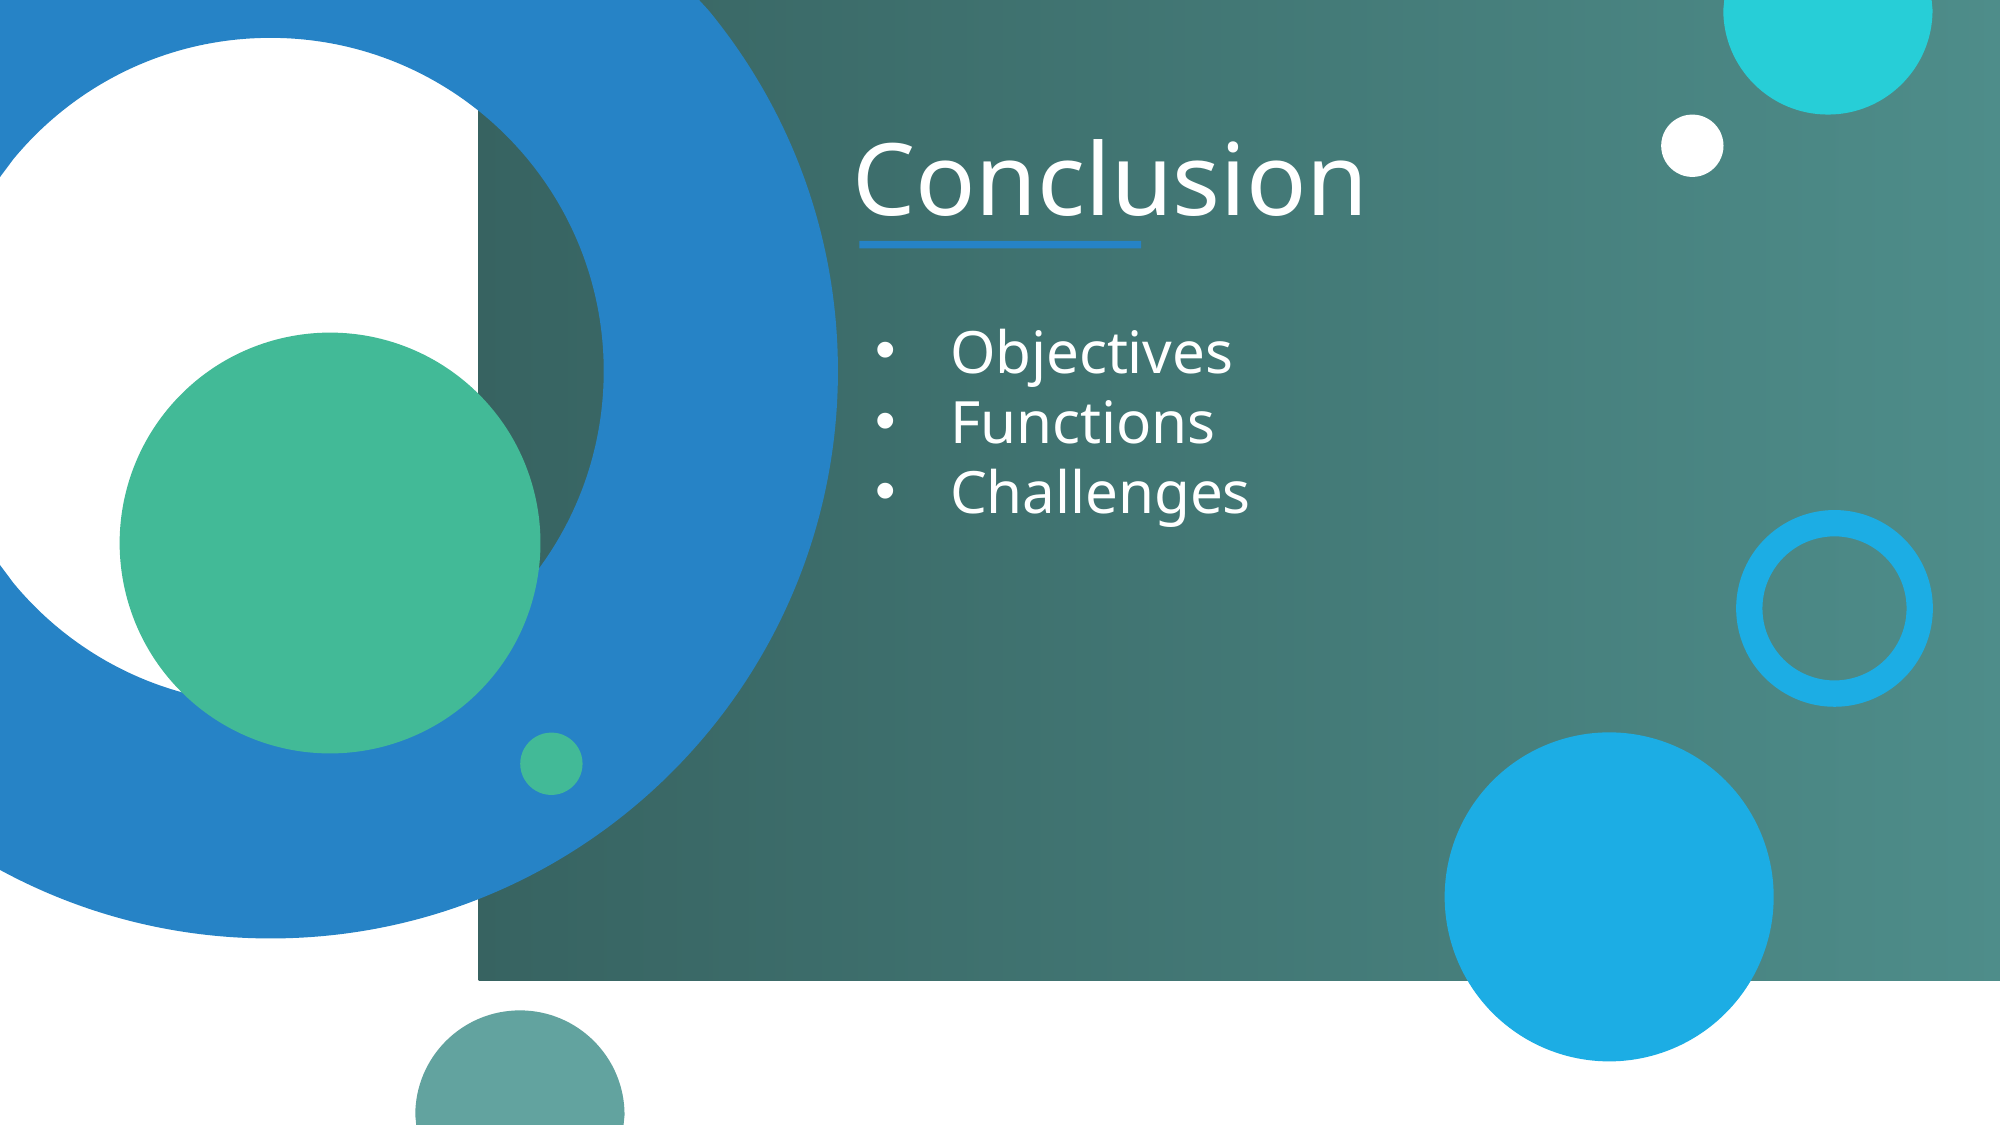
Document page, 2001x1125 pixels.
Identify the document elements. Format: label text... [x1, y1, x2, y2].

text_box [1734, 508, 1935, 709]
text_box [1721, 0, 1934, 107]
text_box [518, 731, 584, 797]
text_box [1659, 113, 1725, 179]
text_box Conclusion [837, 107, 1910, 243]
text_box [858, 240, 1142, 250]
text_box [477, 0, 2000, 982]
text_box [118, 331, 542, 755]
text_box Objectives Functions Challenges [860, 307, 1799, 603]
text_box [413, 1009, 626, 1125]
text_box [0, 0, 840, 940]
text_box [1443, 731, 1776, 1063]
